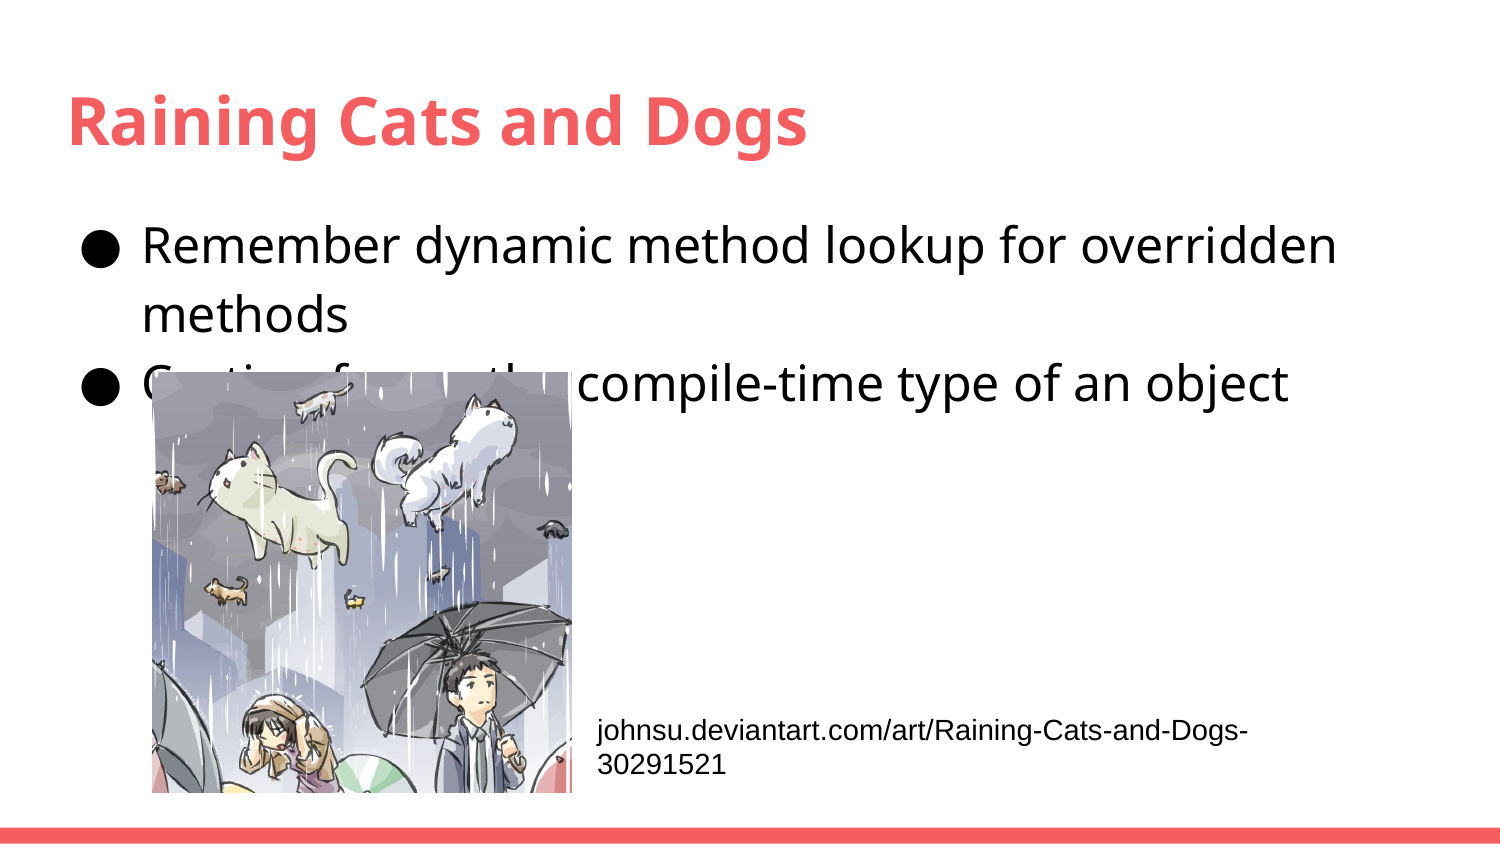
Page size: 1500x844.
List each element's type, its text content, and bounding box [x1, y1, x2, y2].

list Remember dynamic method lookup for overridden methods Casting forces the compile-time type of an object [51, 189, 1480, 750]
title Raining Cats and Dogs [51, 64, 1449, 167]
picture [151, 372, 572, 793]
text_box johnsu.deviantart.com/art/Raining-Cats-and-Dogs-30291521 [582, 695, 1287, 830]
